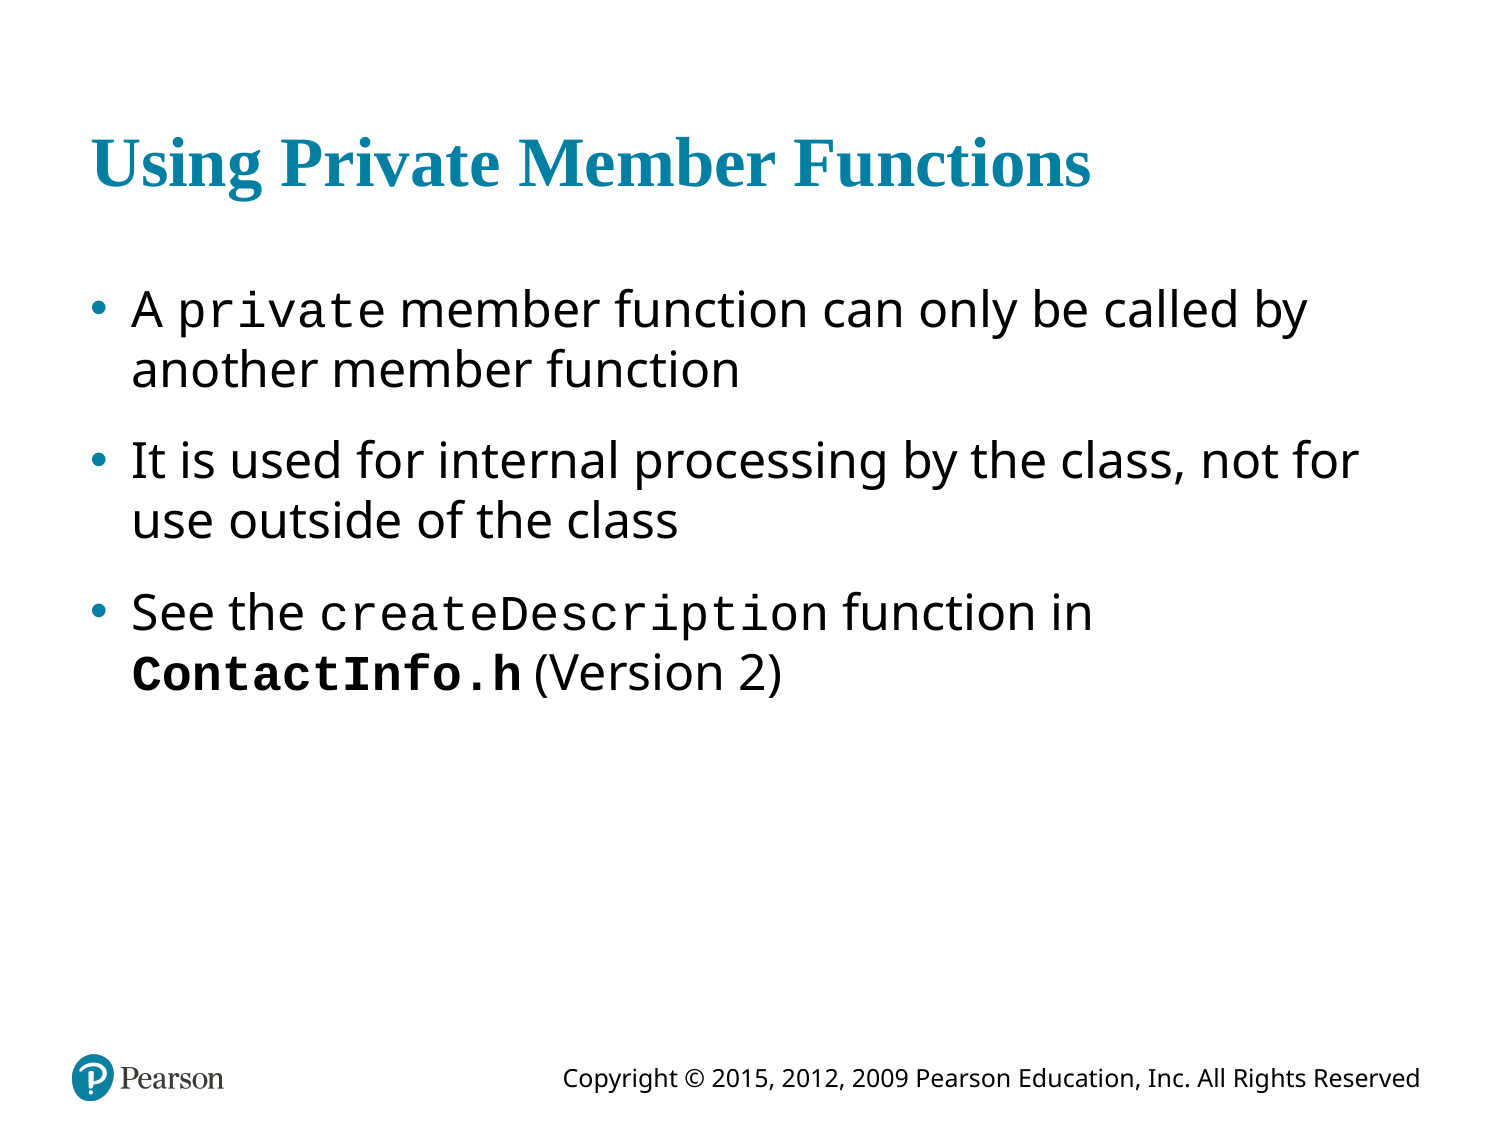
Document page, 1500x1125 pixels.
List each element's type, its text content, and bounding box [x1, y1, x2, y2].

picture [72, 1087, 83, 1101]
list A private member function can only be called by another member function It is used for internal processing by the class, not for use outside of the class See the createDescription function in ContactInfo.h (Version 2) [75, 262, 1425, 931]
picture [98, 1054, 224, 1101]
picture [80, 1063, 106, 1088]
picture [72, 1054, 88, 1070]
title Using Private Member Functions [75, 0, 1425, 216]
